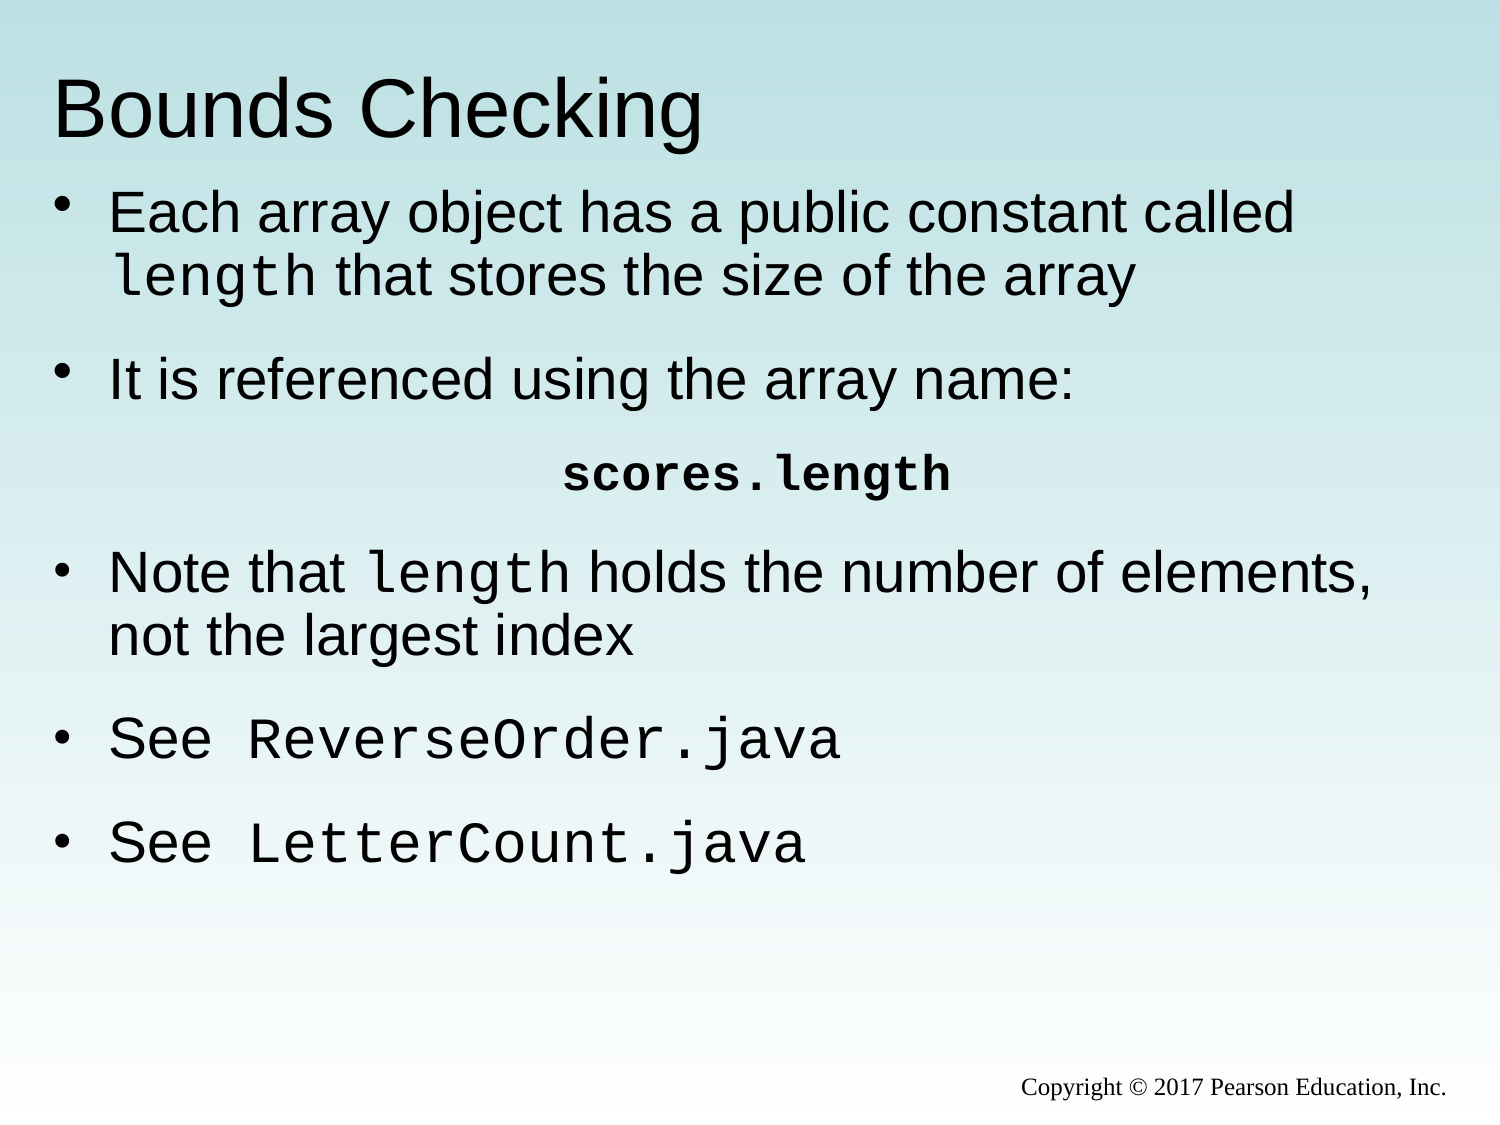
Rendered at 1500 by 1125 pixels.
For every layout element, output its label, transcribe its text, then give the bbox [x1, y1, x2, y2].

list Each array object has a public constant called length that stores the size of the array It is referenced using the array name: scores.length Note that length holds the number of elements, not the largest index See ReverseOrder.java See LetterCount.java [37, 174, 1475, 988]
title Bounds Checking [37, 45, 1463, 163]
footer Copyright © 2017 Pearson Education, Inc. [549, 1062, 1463, 1114]
